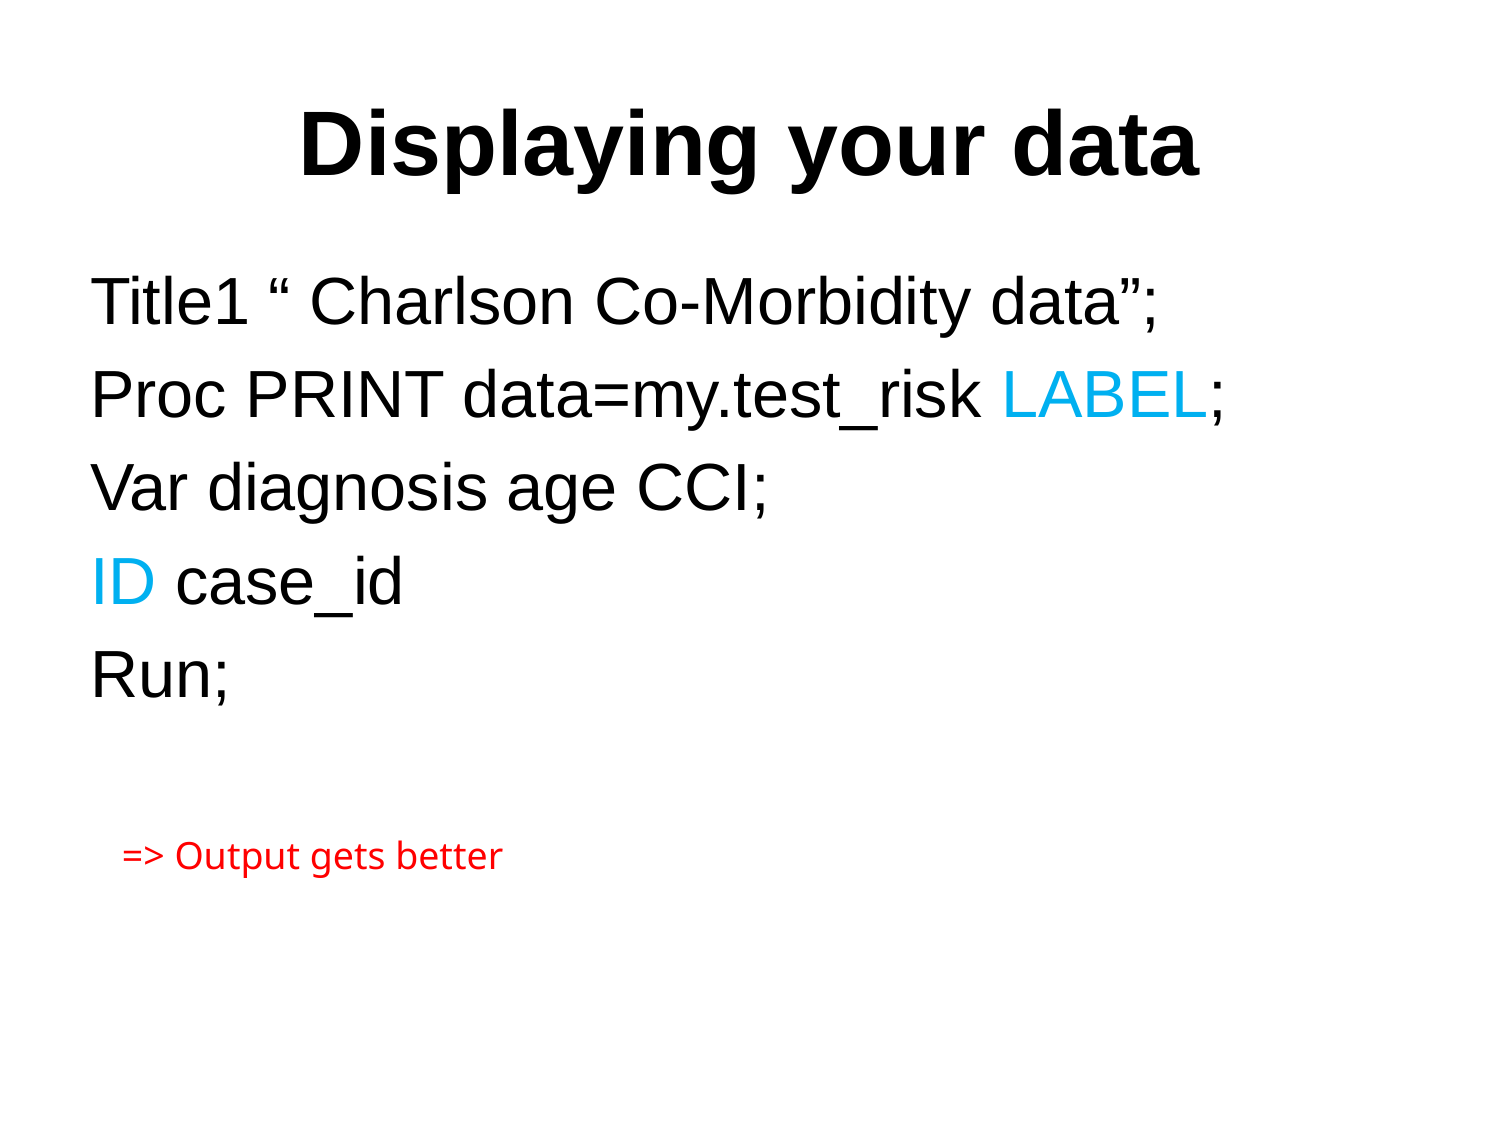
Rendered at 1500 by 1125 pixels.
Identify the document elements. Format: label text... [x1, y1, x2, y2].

list Title1 “ Charlson Co-Morbidity data”; Proc PRINT data=my.test_risk LABEL; Var diagnosis age CCI; ID case_id Run; [75, 249, 1425, 550]
text_box => Output gets better [107, 824, 519, 885]
title Displaying your data [75, 45, 1425, 233]
